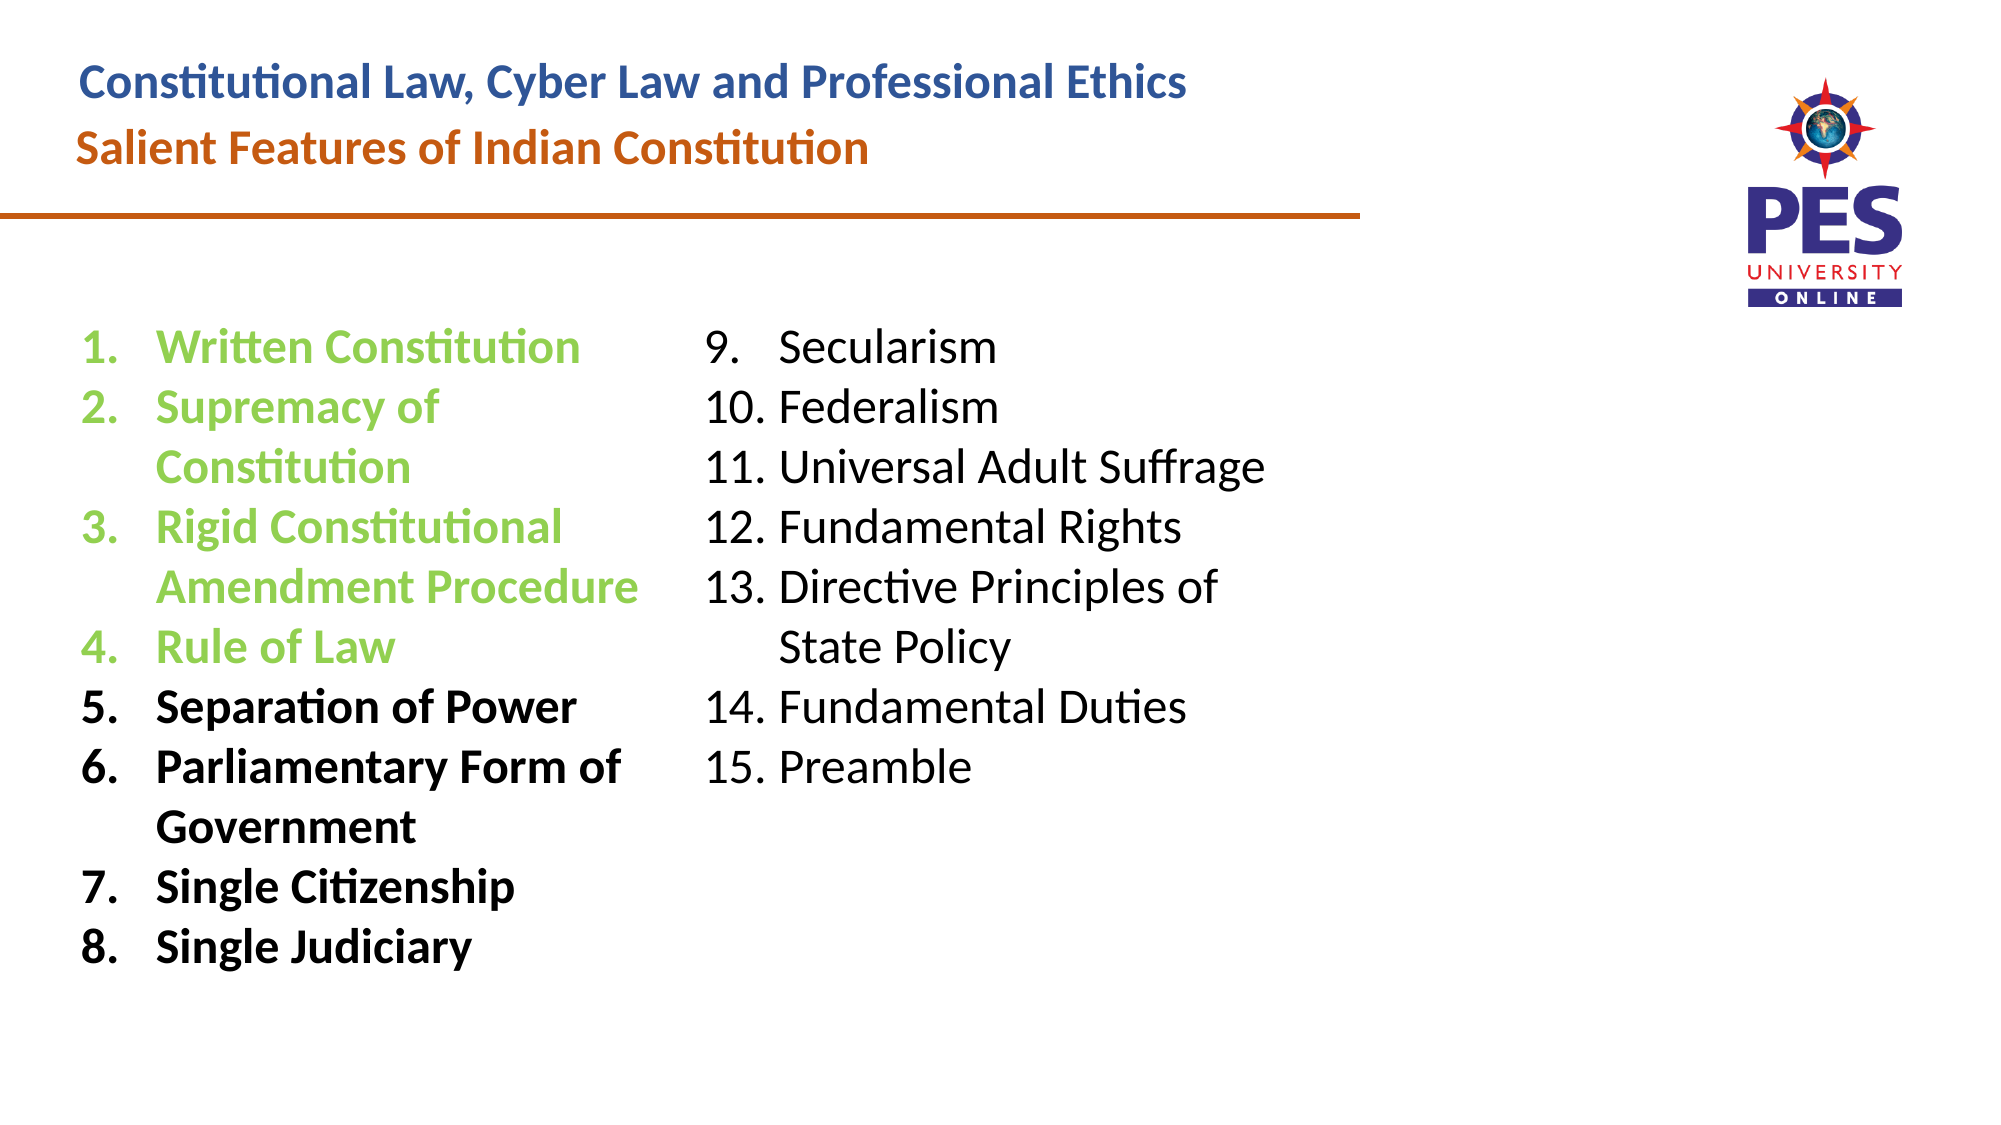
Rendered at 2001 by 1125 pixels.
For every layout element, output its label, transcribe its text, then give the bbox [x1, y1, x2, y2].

text_box Written Constitution Supremacy of Constitution Rigid Constitutional Amendment Procedure Rule of Law Separation of Power Parliamentary Form of Government Single Citizenship Single Judiciary Secularism Federalism Universal Adult Suffrage Fundamental Rights Directive Principles of State Policy Fundamental Duties Preamble [66, 306, 1341, 1125]
picture [1748, 76, 1902, 307]
text_box Constitutional Law, Cyber Law and Professional Ethics [64, 41, 1295, 117]
text_box Salient Features of Indian Constitution [60, 106, 1374, 182]
